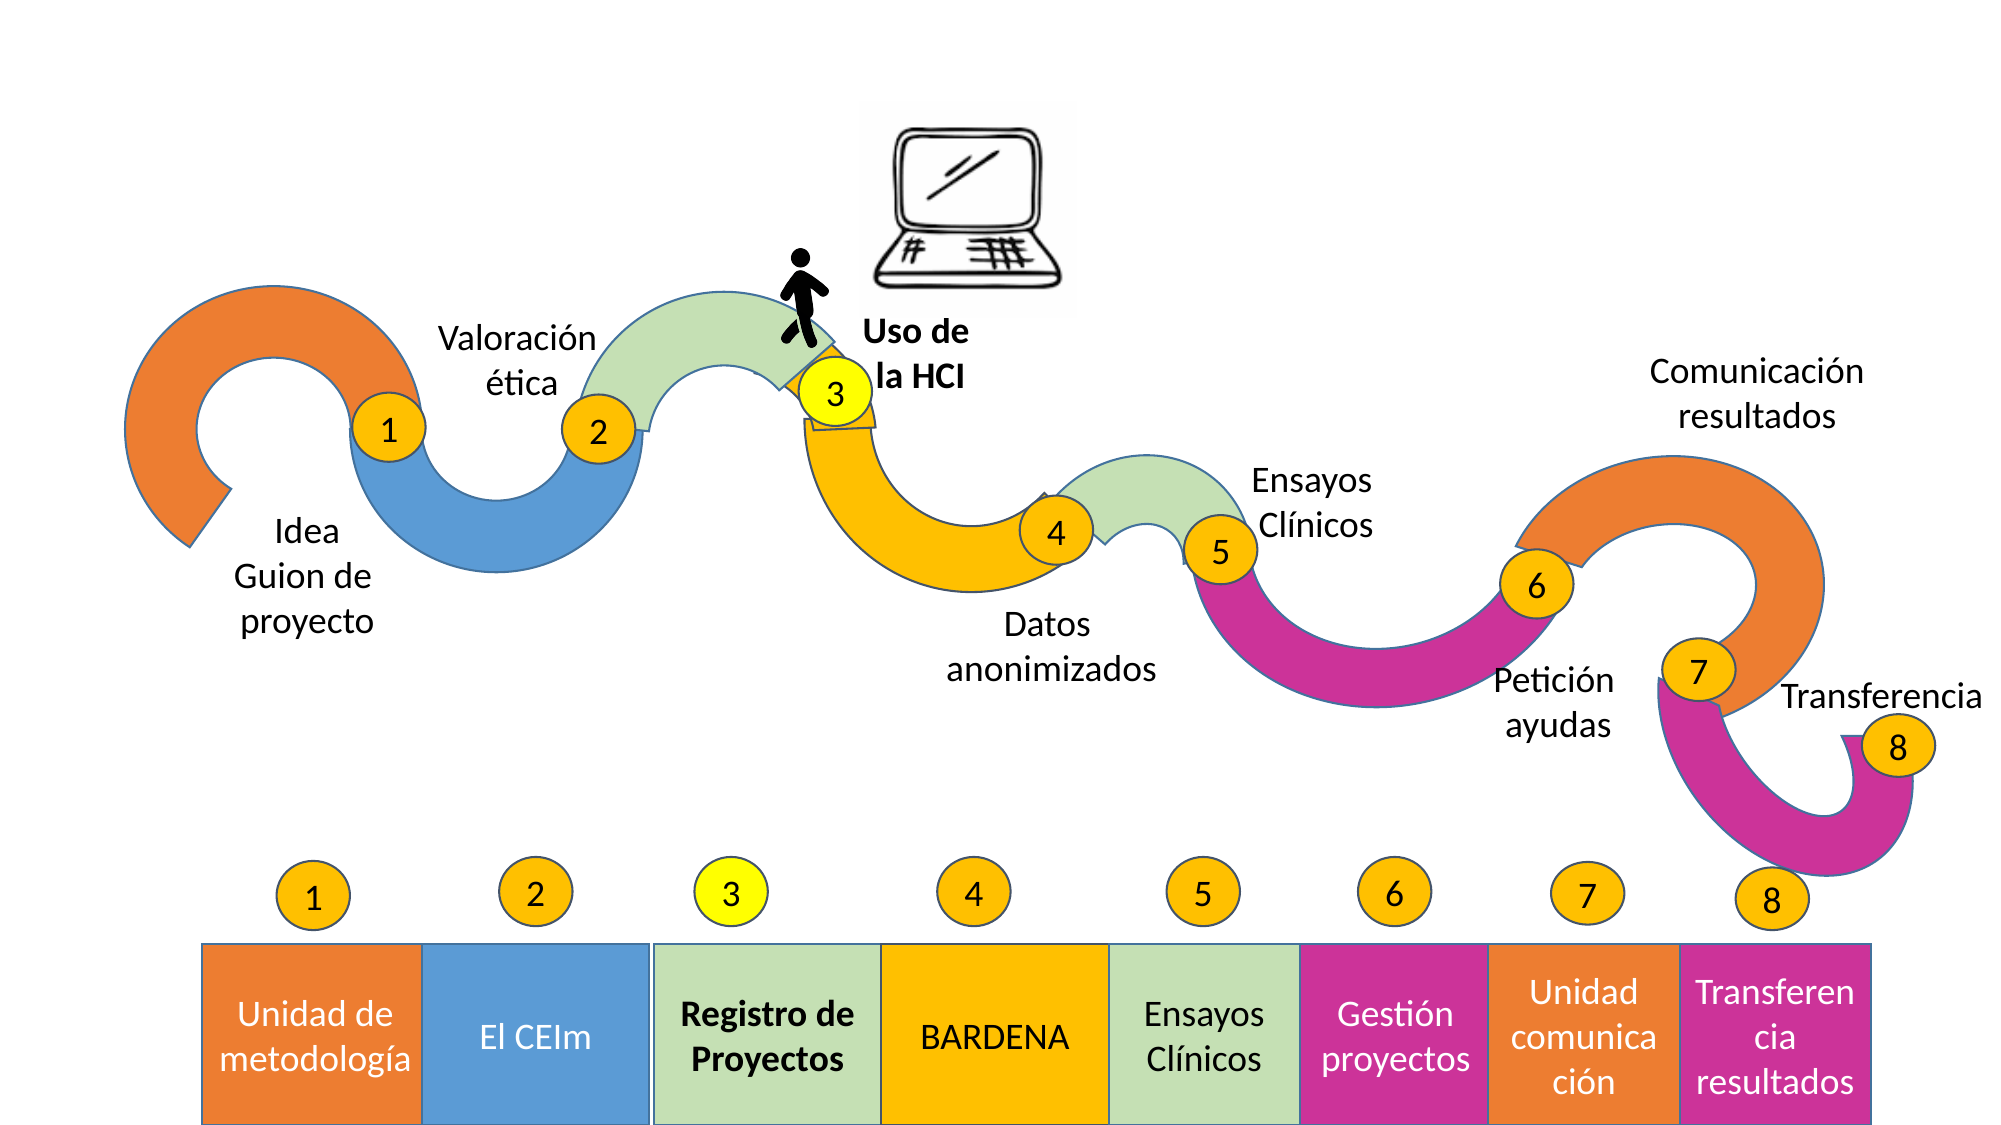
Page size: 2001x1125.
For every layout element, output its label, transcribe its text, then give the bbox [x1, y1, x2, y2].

text_box 2 [498, 855, 574, 928]
text_box [1657, 676, 1914, 877]
text_box 2 [560, 393, 637, 465]
text_box 6 [1499, 548, 1575, 620]
text_box 5 [1165, 855, 1242, 928]
picture [754, 248, 854, 348]
text_box Petición ayudas [1478, 648, 1639, 753]
text_box 7 [1661, 637, 1737, 703]
text_box 3 [797, 355, 871, 427]
text_box [785, 373, 802, 400]
text_box [348, 428, 644, 574]
text_box [621, 290, 830, 433]
text_box El CEIm [421, 943, 650, 1125]
text_box [1192, 569, 1557, 709]
text_box [123, 285, 422, 549]
text_box 4 [936, 855, 1012, 928]
text_box Gestión proyectos [1299, 943, 1487, 1125]
text_box [808, 403, 877, 432]
text_box Valoración ética [423, 305, 621, 411]
text_box Datos anonimizados [931, 591, 1172, 696]
text_box Transferencia [1765, 663, 1999, 724]
text_box Registro de Proyectos [653, 943, 880, 1125]
text_box 1 [351, 391, 427, 463]
text_box 4 [1018, 494, 1095, 566]
text_box Uso de la HCI [847, 298, 994, 403]
text_box BARDENA [880, 943, 1108, 1125]
text_box Idea Guion de proyecto [219, 499, 396, 649]
text_box Unidad de metodología [201, 943, 421, 1125]
picture [859, 101, 1077, 318]
text_box Comunicación resultados [1635, 338, 1880, 444]
text_box 1 [275, 859, 351, 932]
text_box [818, 348, 845, 359]
text_box Transferencia resultados [1681, 943, 1872, 1125]
text_box 3 [693, 855, 769, 928]
text_box Ensayos Clínicos [1108, 943, 1299, 1125]
text_box Unidad comunicación [1487, 943, 1681, 1125]
text_box [1514, 455, 1825, 718]
text_box 7 [1549, 860, 1626, 926]
text_box Ensayos Clínicos [1236, 447, 1396, 552]
text_box 8 [1734, 866, 1811, 932]
text_box 6 [1356, 855, 1433, 928]
text_box [1056, 454, 1236, 565]
text_box [803, 417, 1062, 591]
text_box 8 [1860, 724, 1937, 778]
text_box 5 [1182, 514, 1259, 586]
